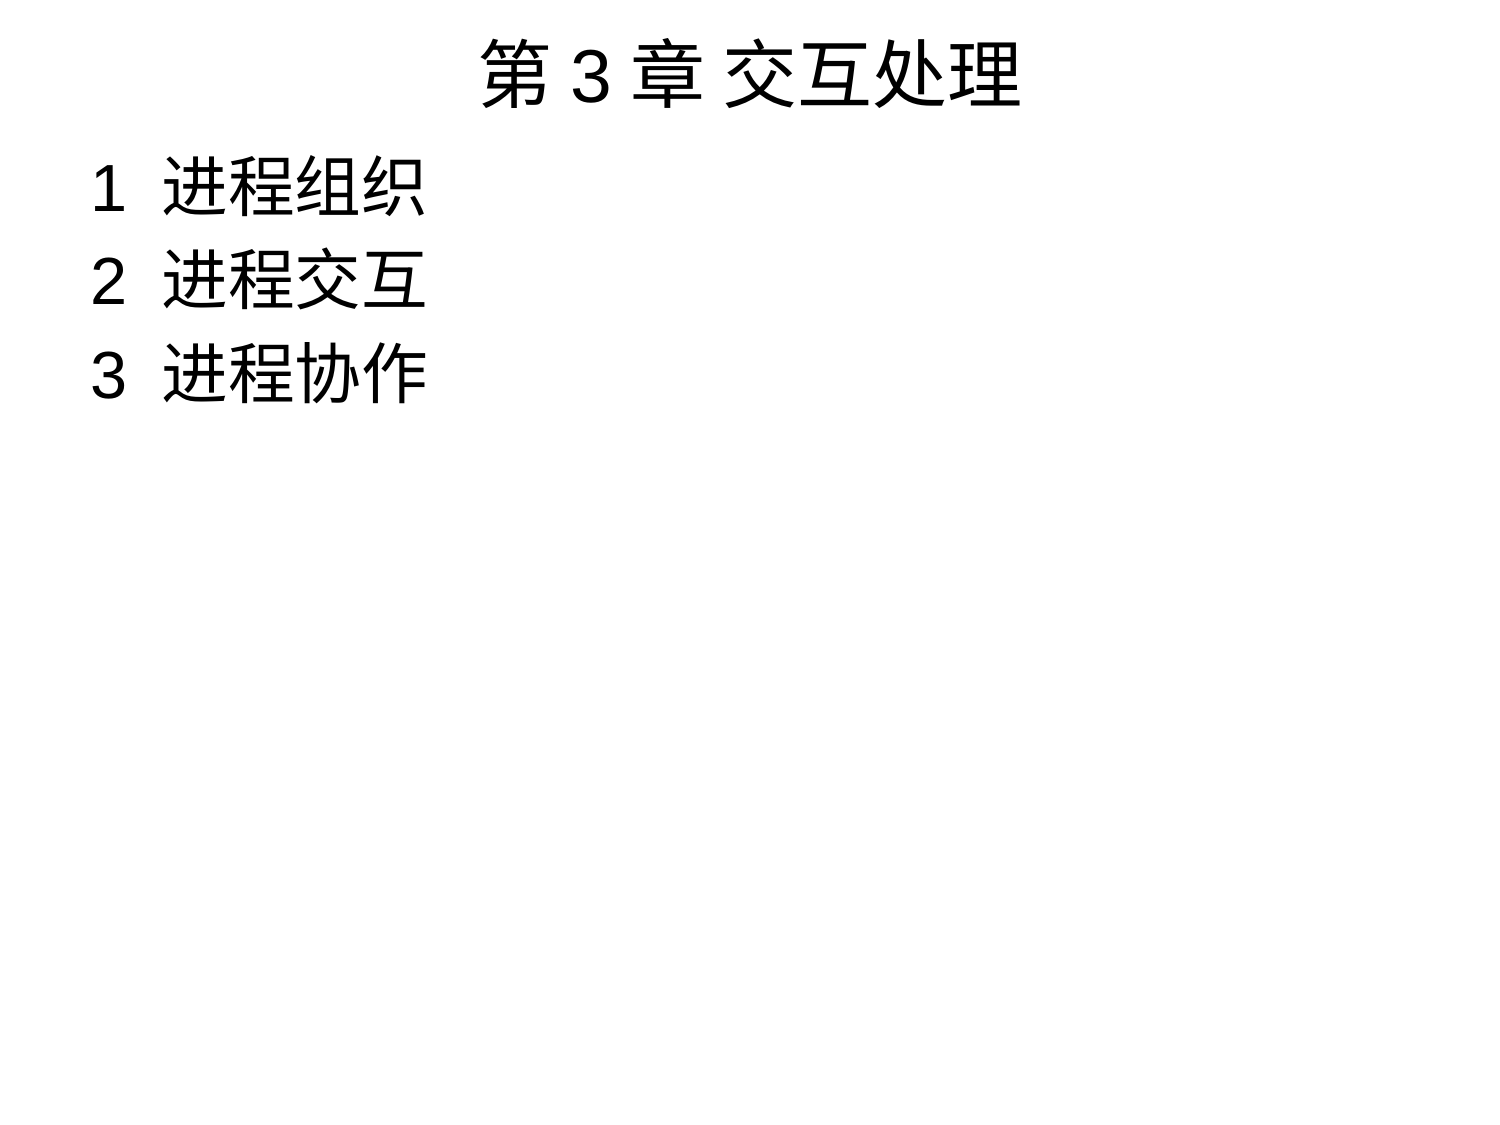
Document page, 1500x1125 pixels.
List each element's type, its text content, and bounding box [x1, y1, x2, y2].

list 1 进程组织 2 进程交互 3 进程协作 [75, 137, 1425, 1106]
title 第3章 交互处理 [75, 7, 1425, 137]
